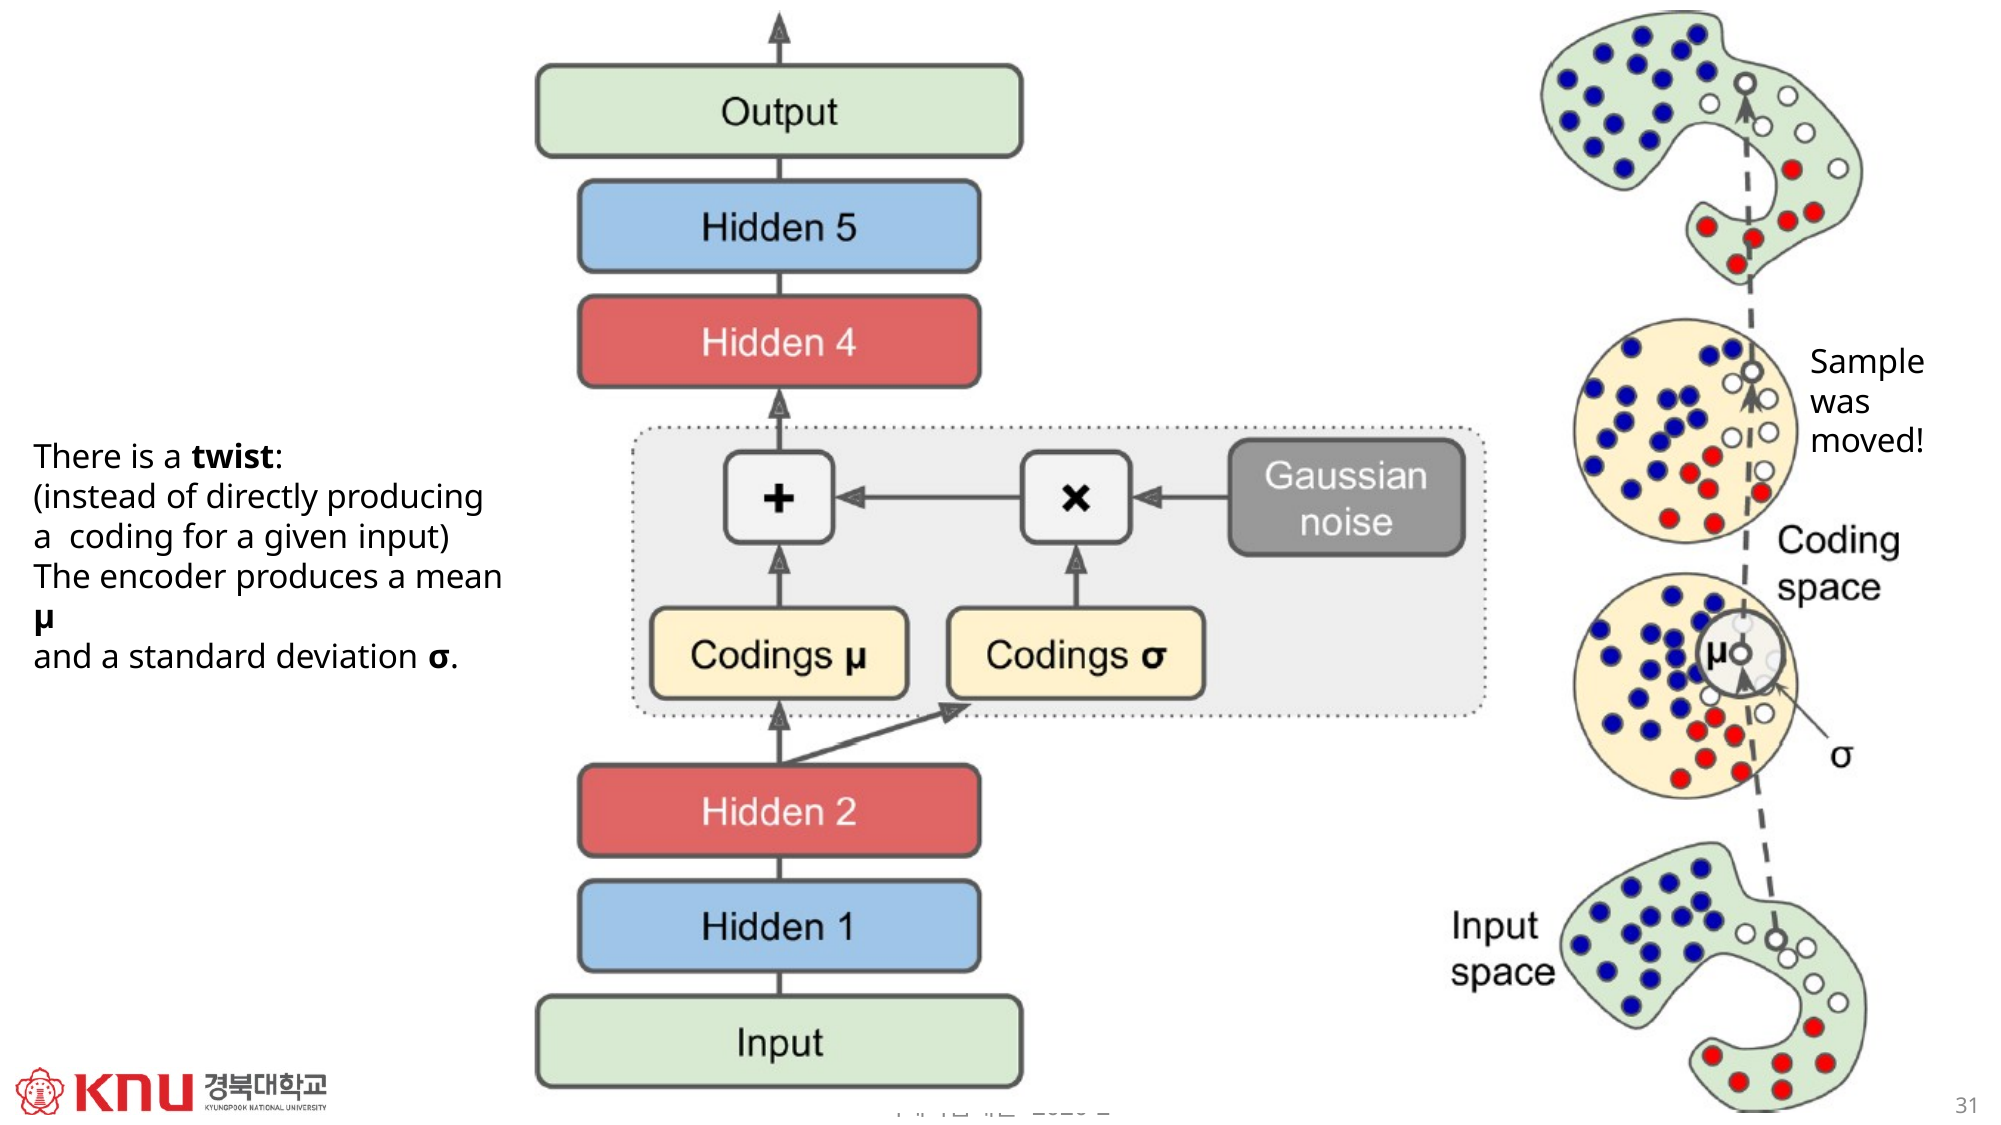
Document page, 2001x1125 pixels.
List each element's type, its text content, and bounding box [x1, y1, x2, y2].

text_box [534, 10, 1899, 1113]
text_box There is a twist: (instead of directly producing a coding for a given input) The encoder produces a mean μ and a standard deviation σ. [31, 433, 534, 676]
text_box 기계학습개론 2020-2 31 [880, 1073, 1984, 1123]
text_box Sample was moved! [1808, 337, 1992, 460]
picture [15, 1067, 327, 1115]
